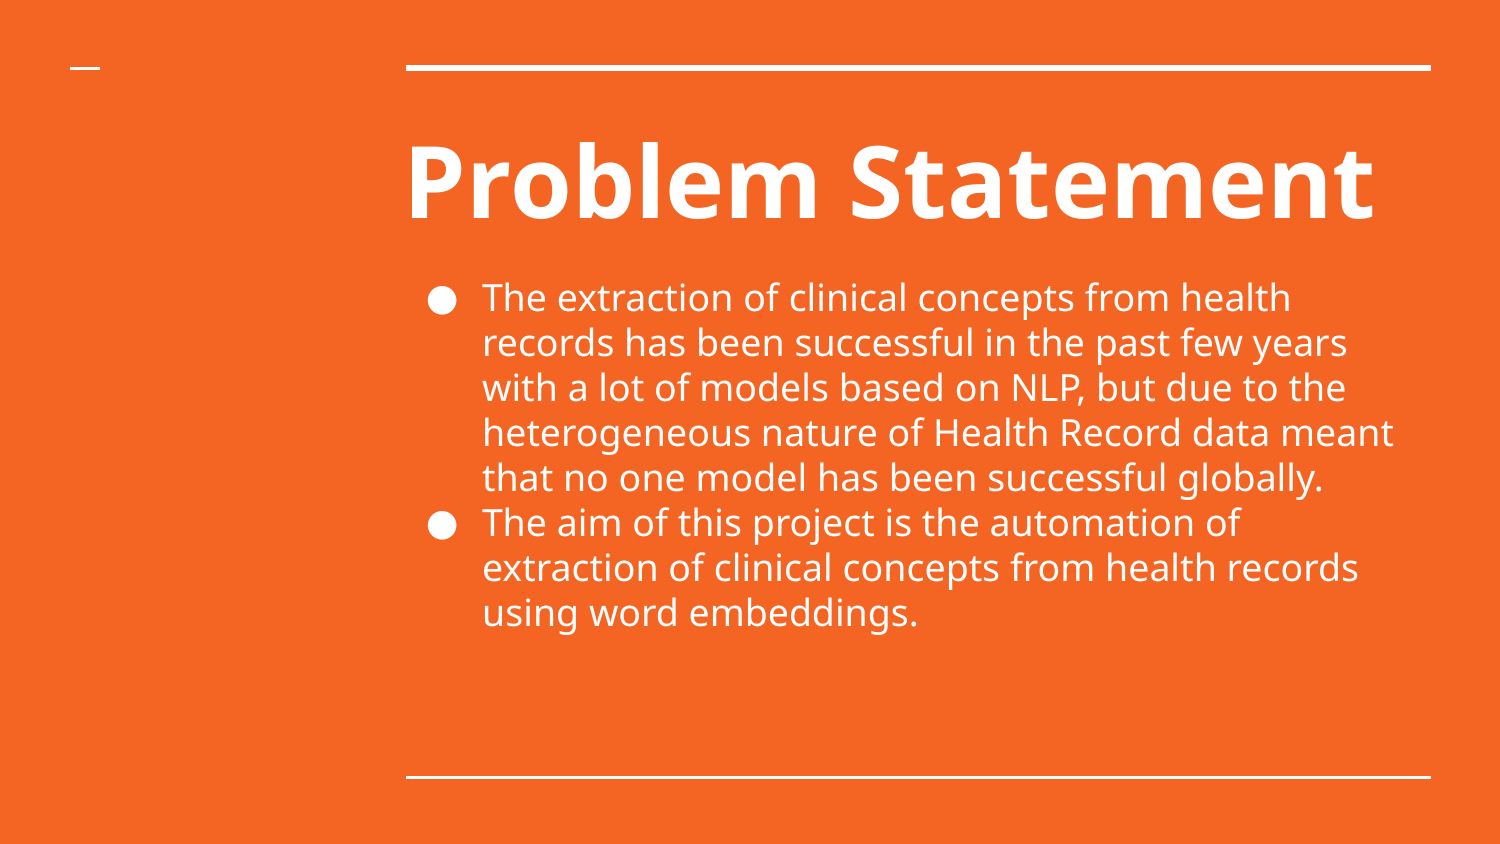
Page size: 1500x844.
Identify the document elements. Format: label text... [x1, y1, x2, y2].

subtitle The extraction of clinical concepts from health records has been successful in the past few years with a lot of models based on NLP, but due to the heterogeneous nature of Health Record data meant that no one model has been successful globally. The aim of this project is the automation of extraction of clinical concepts from health records using word embeddings. [392, 129, 1431, 649]
title Problem Statement [389, 103, 1428, 275]
